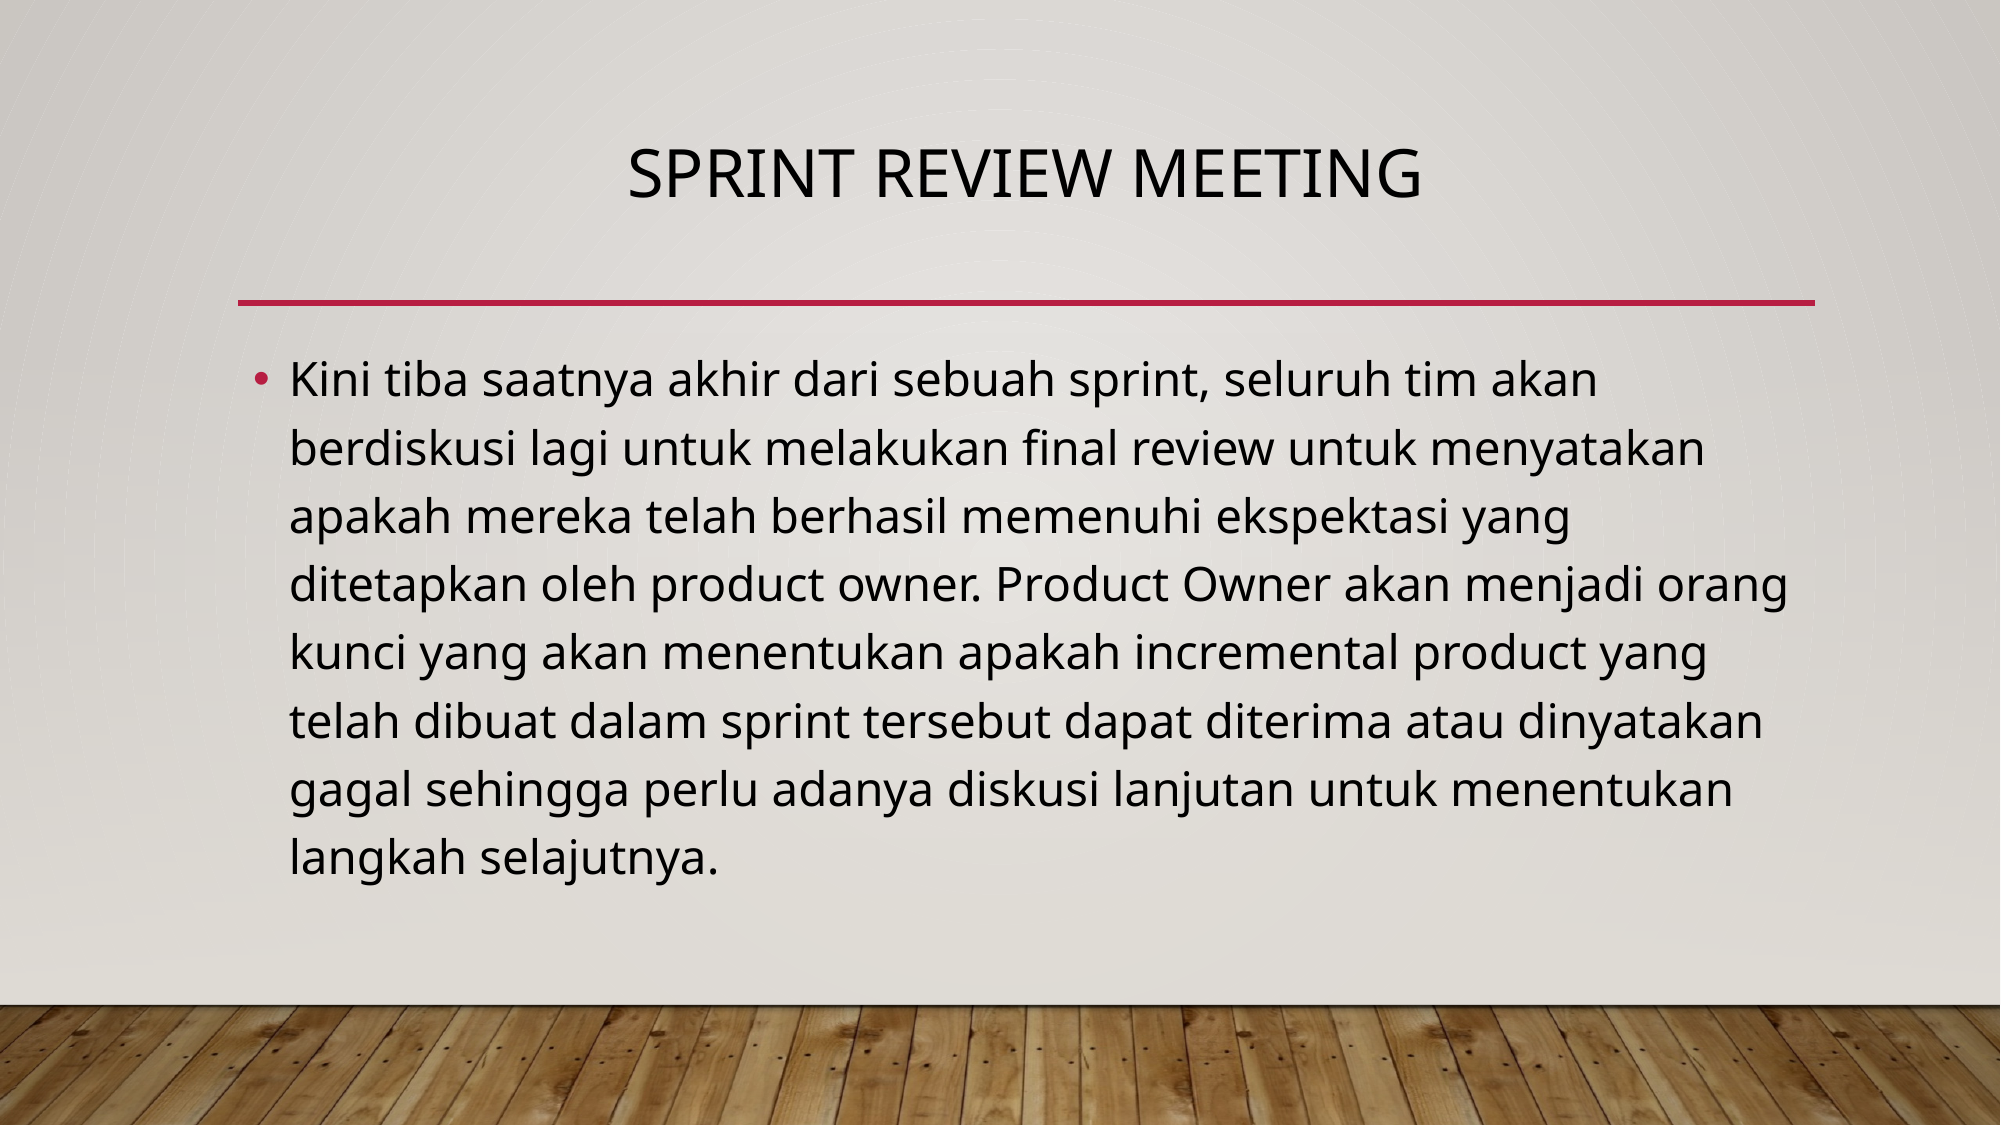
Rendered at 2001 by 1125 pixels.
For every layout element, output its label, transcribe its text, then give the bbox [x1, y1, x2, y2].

list Kini tiba saatnya akhir dari sebuah sprint, seluruh tim akan berdiskusi lagi untuk melakukan final review untuk menyatakan apakah mereka telah berhasil memenuhi ekspektasi yang ditetapkan oleh product owner. Product Owner akan menjadi orang kunci yang akan menentukan apakah incremental product yang telah dibuat dalam sprint tersebut dapat diterima atau dinyatakan gagal sehingga perlu adanya diskusi lanjutan untuk menentukan langkah selajutnya. [238, 330, 1814, 897]
picture [0, 1005, 2000, 1125]
title Sprint Review Meeting [238, 131, 1814, 305]
